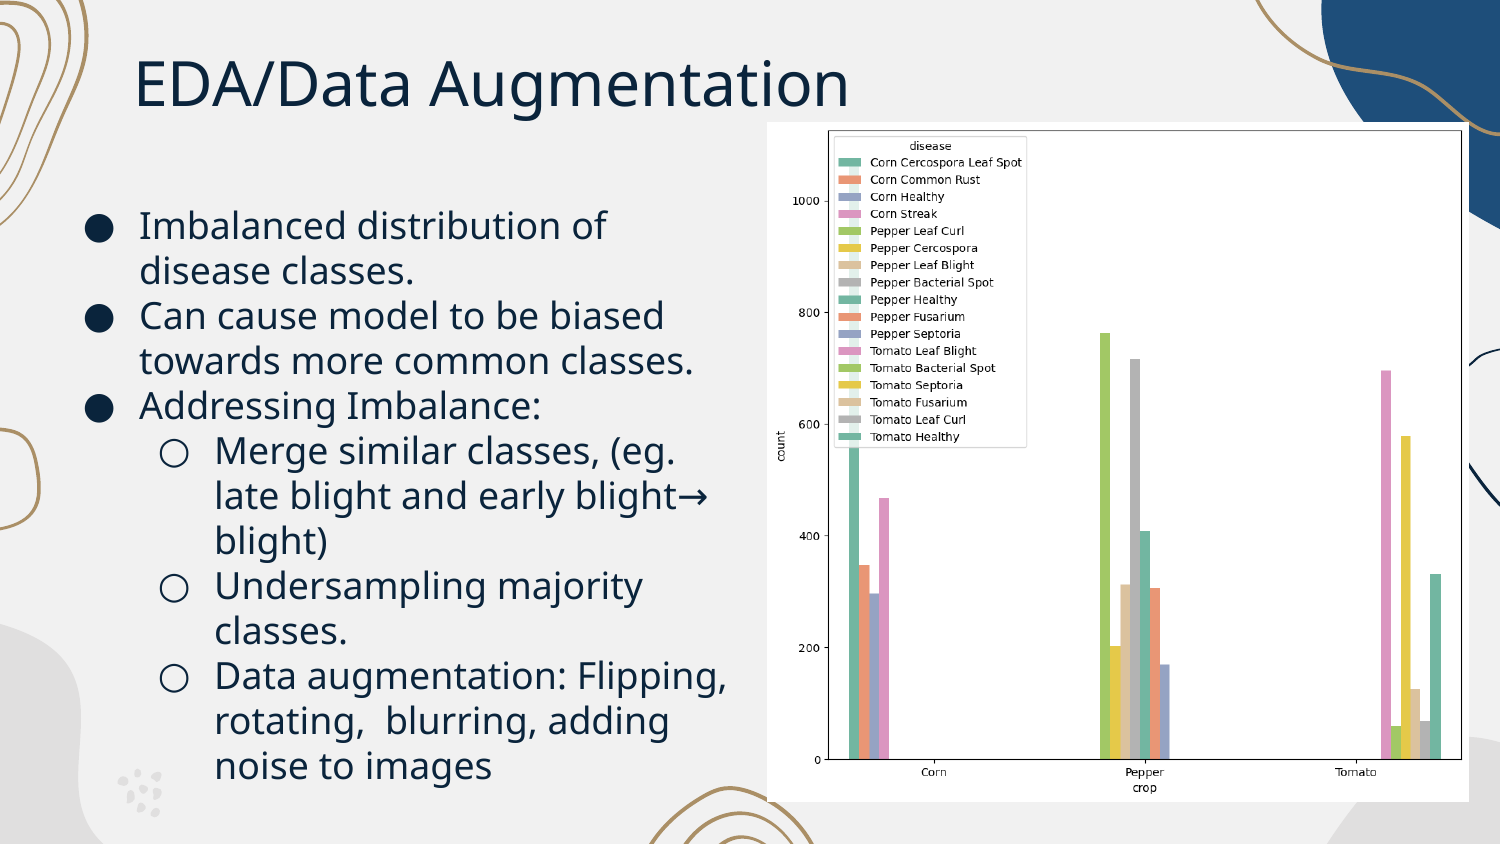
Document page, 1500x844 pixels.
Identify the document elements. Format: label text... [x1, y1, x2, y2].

text_box Imbalanced distribution of disease classes. Can cause model to be biased towards more common classes. Addressing Imbalance: Merge similar classes, (eg. late blight and early blight→ blight) Undersampling majority classes. Data augmentation: Flipping, rotating, blurring, adding noise to images [49, 186, 750, 738]
title EDA/Data Augmentation [118, 28, 1382, 123]
picture [767, 122, 1469, 803]
